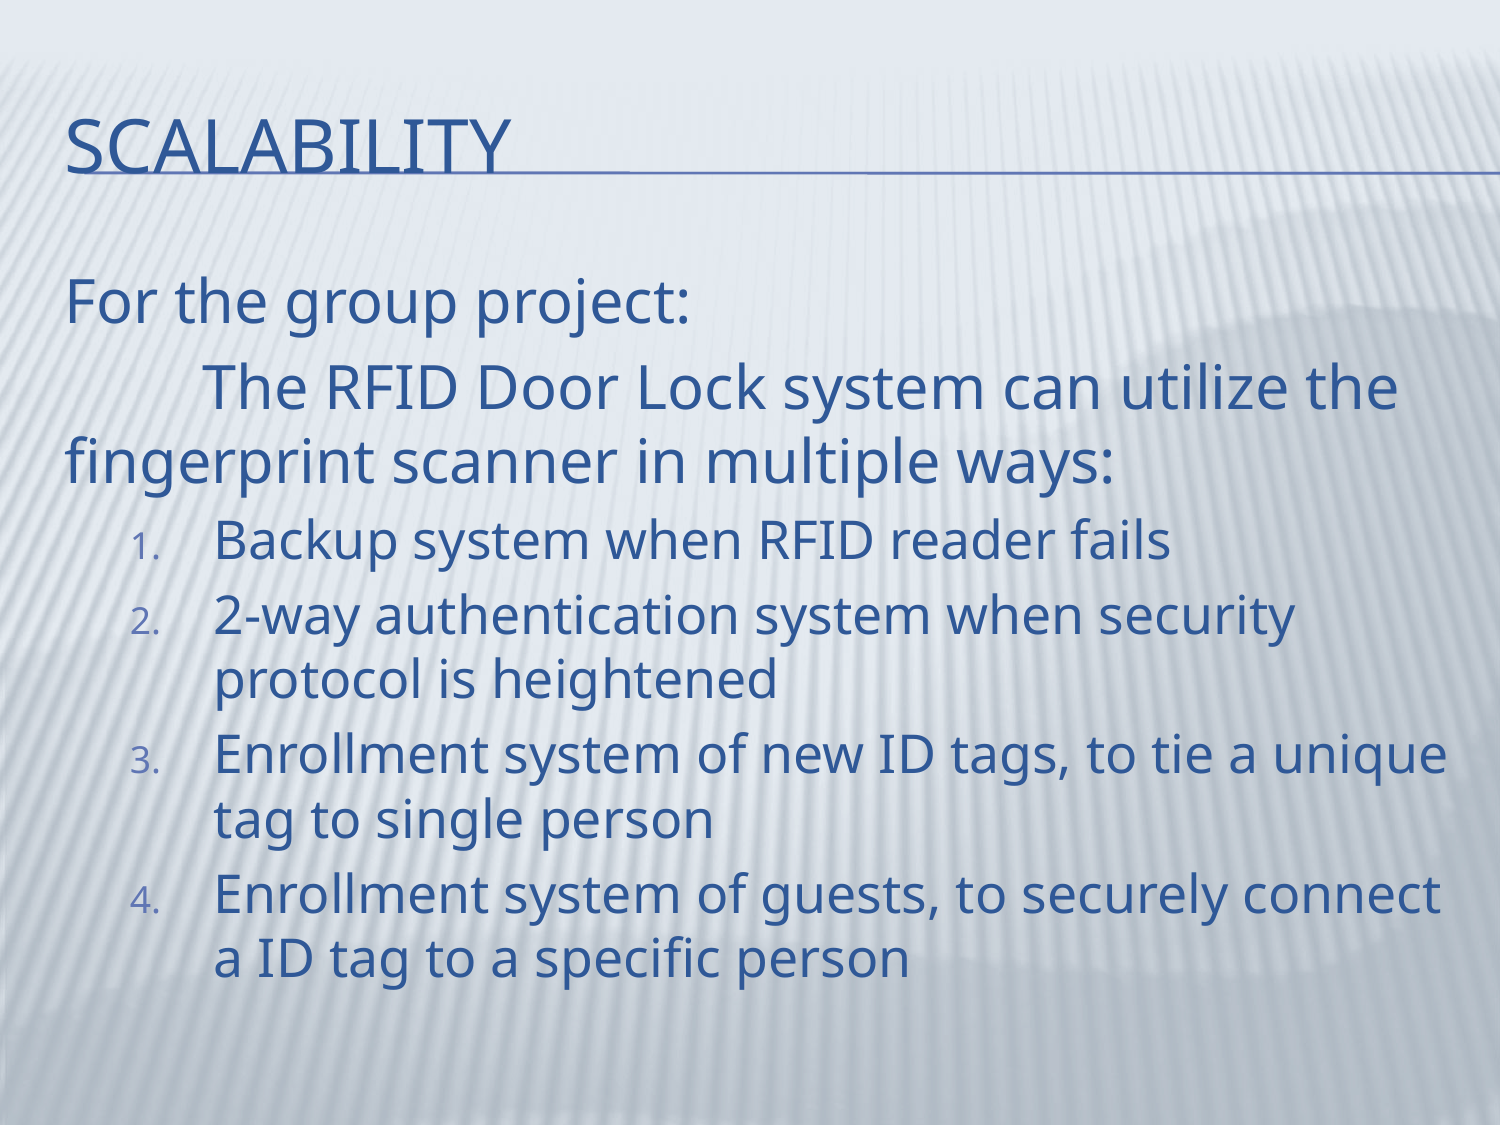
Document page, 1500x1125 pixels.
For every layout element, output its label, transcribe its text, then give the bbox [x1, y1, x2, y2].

list For the group project: The RFID Door Lock system can utilize the fingerprint scanner in multiple ways: Backup system when RFID reader fails 2-way authentication system when security protocol is heightened Enrollment system of new ID tags, to tie a unique tag to single person Enrollment system of guests, to securely connect a ID tag to a specific person [50, 254, 1475, 998]
title Scalability [50, 75, 1475, 213]
